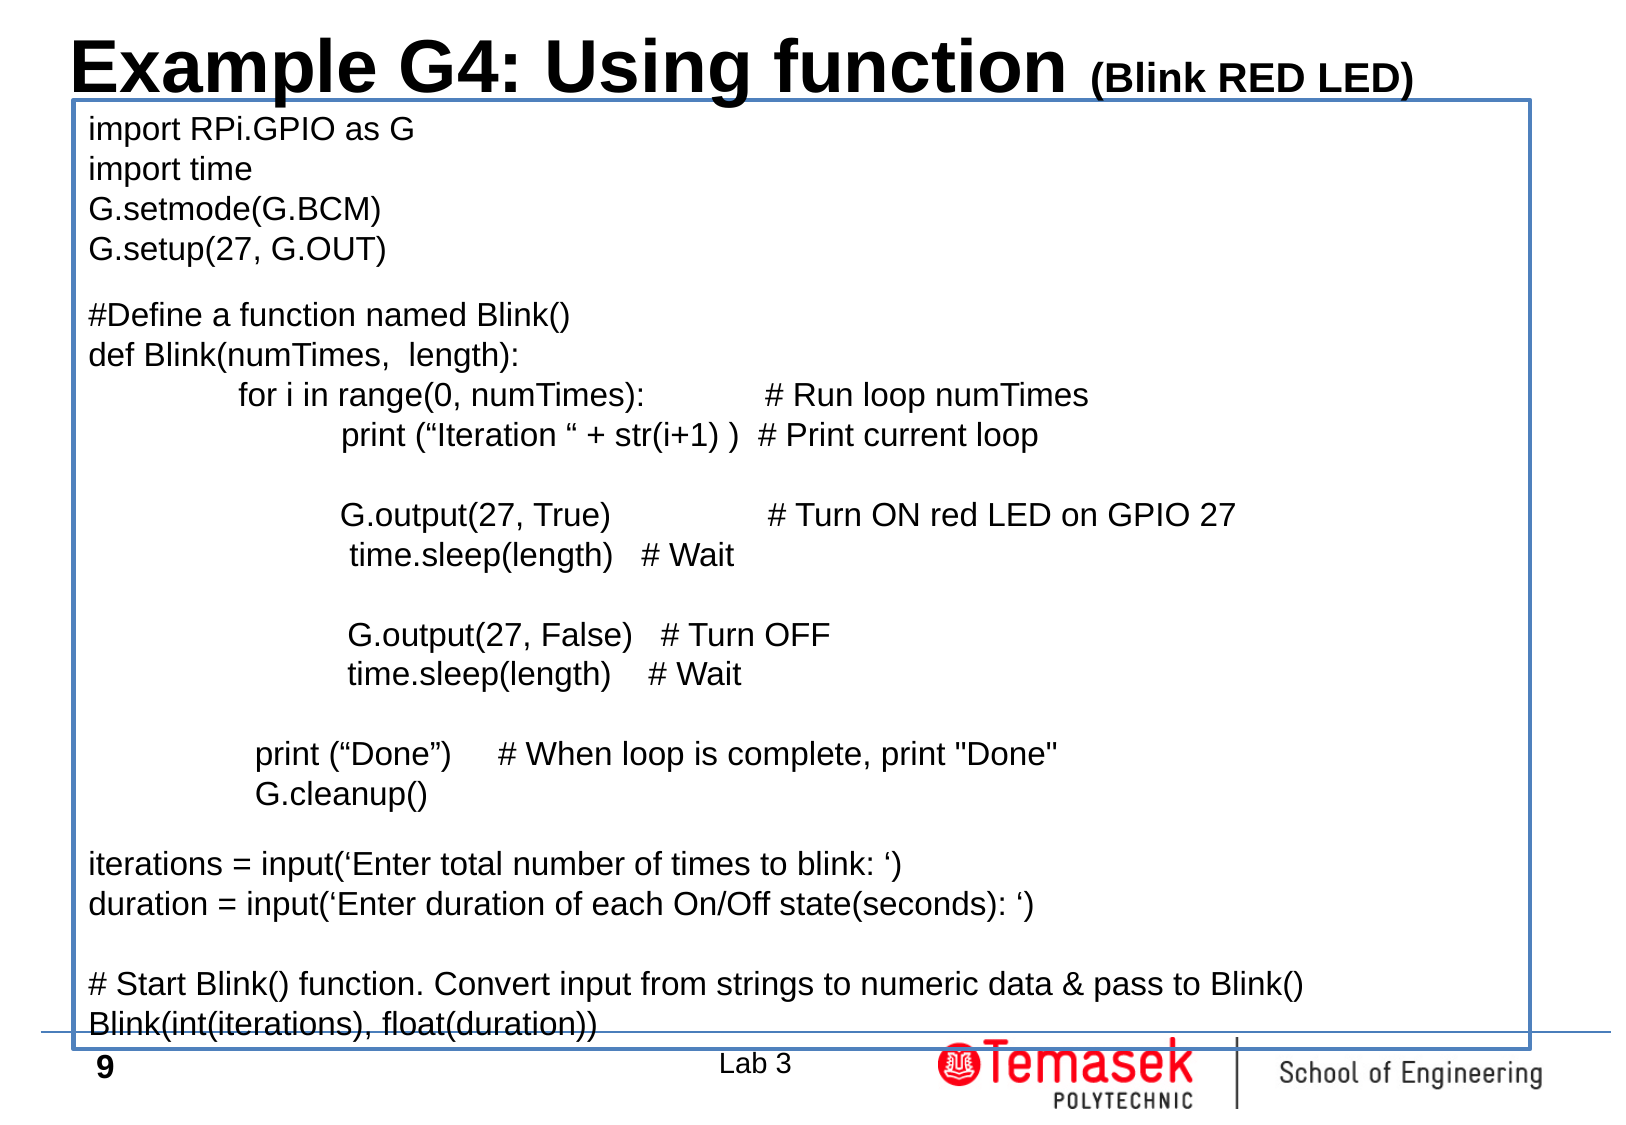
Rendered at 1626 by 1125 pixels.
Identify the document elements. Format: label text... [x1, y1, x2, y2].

text_box import RPi.GPIO as G import time G.setmode(G.BCM) G.setup(27, G.OUT) #Define a function named Blink() def Blink(numTimes, length): for i in range(0, numTimes): # Run loop numTimes print (“Iteration “ + str(i+1) ) # Print current loop G.output(27, True) # Turn ON red LED on GPIO 27 time.sleep(length) # Wait G.output(27, False) # Turn OFF time.sleep(length) # Wait print (“Done”) # When loop is complete, print "Done" G.cleanup() iterations = input(‘Enter total number of times to blink: ‘) duration = input(‘Enter duration of each On/Off state(seconds): ‘) # Start Blink() function. Convert input from strings to numeric data & pass to Blink() Blink(int(iterations), float(duration)) [73, 99, 1531, 1050]
picture [938, 1037, 1544, 1109]
text_box Example G4: Using function (Blink RED LED) [55, 10, 1430, 115]
